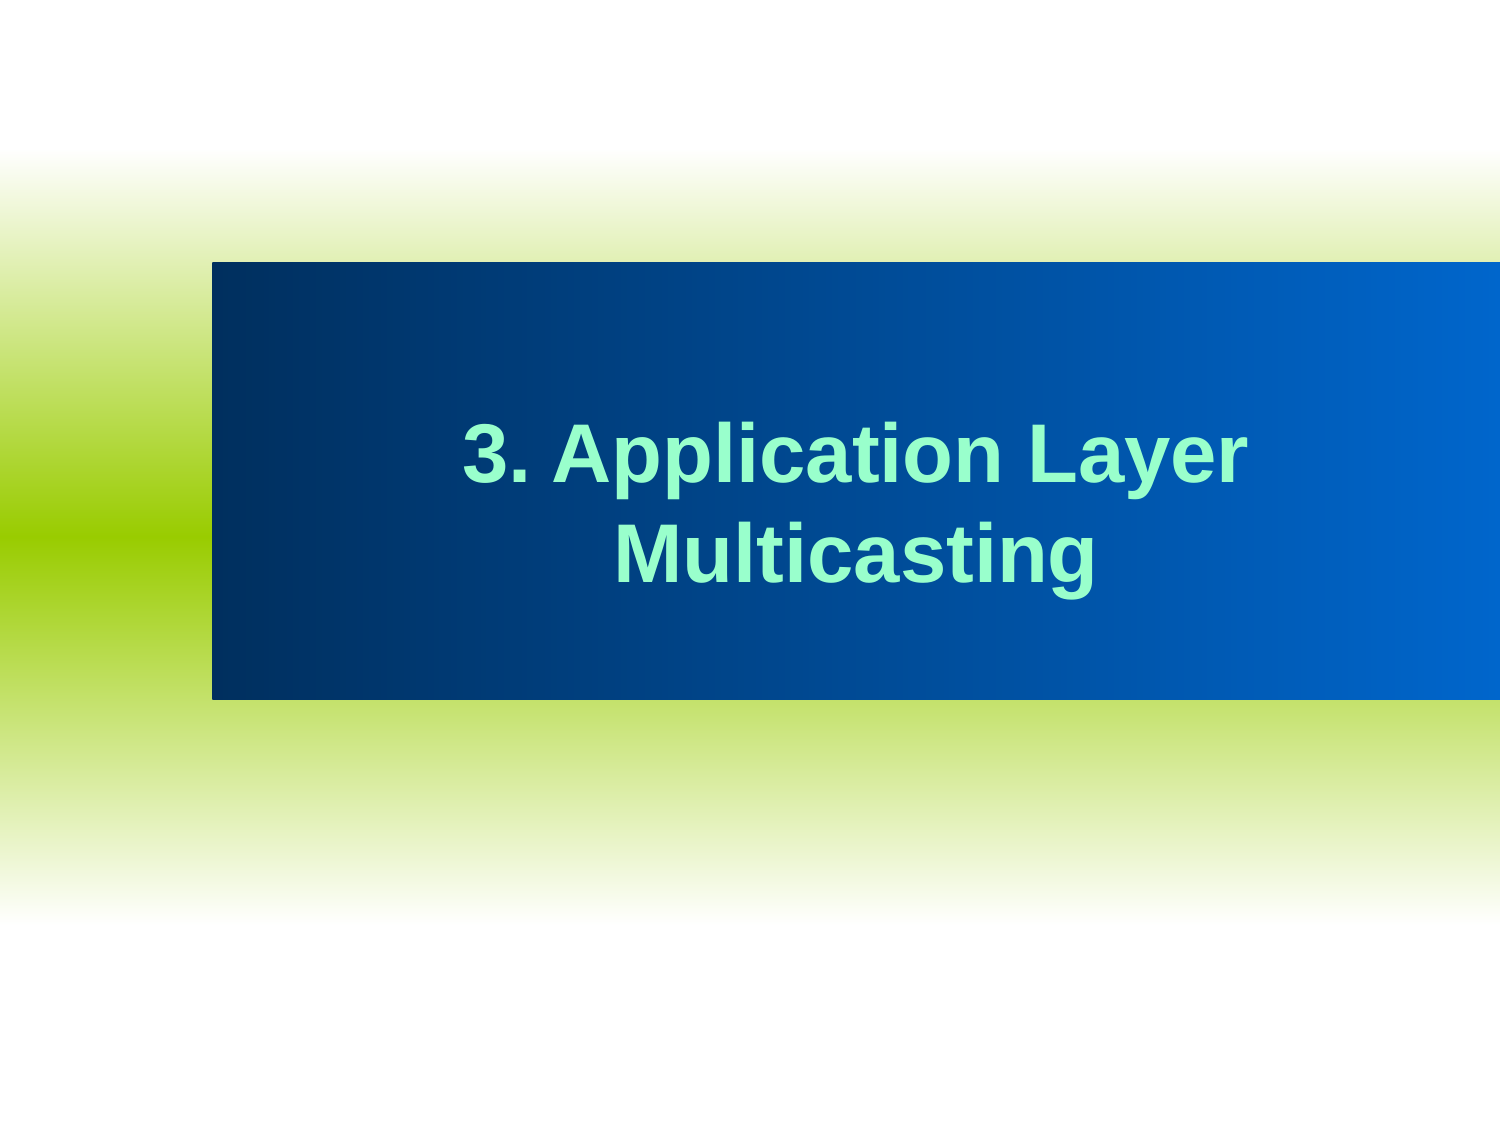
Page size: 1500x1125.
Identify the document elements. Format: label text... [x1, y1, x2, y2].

text_box [212, 613, 1500, 700]
text_box [212, 262, 1500, 385]
text_box 3. Application Layer Multicasting [212, 385, 1500, 613]
text_box [0, 149, 1500, 925]
